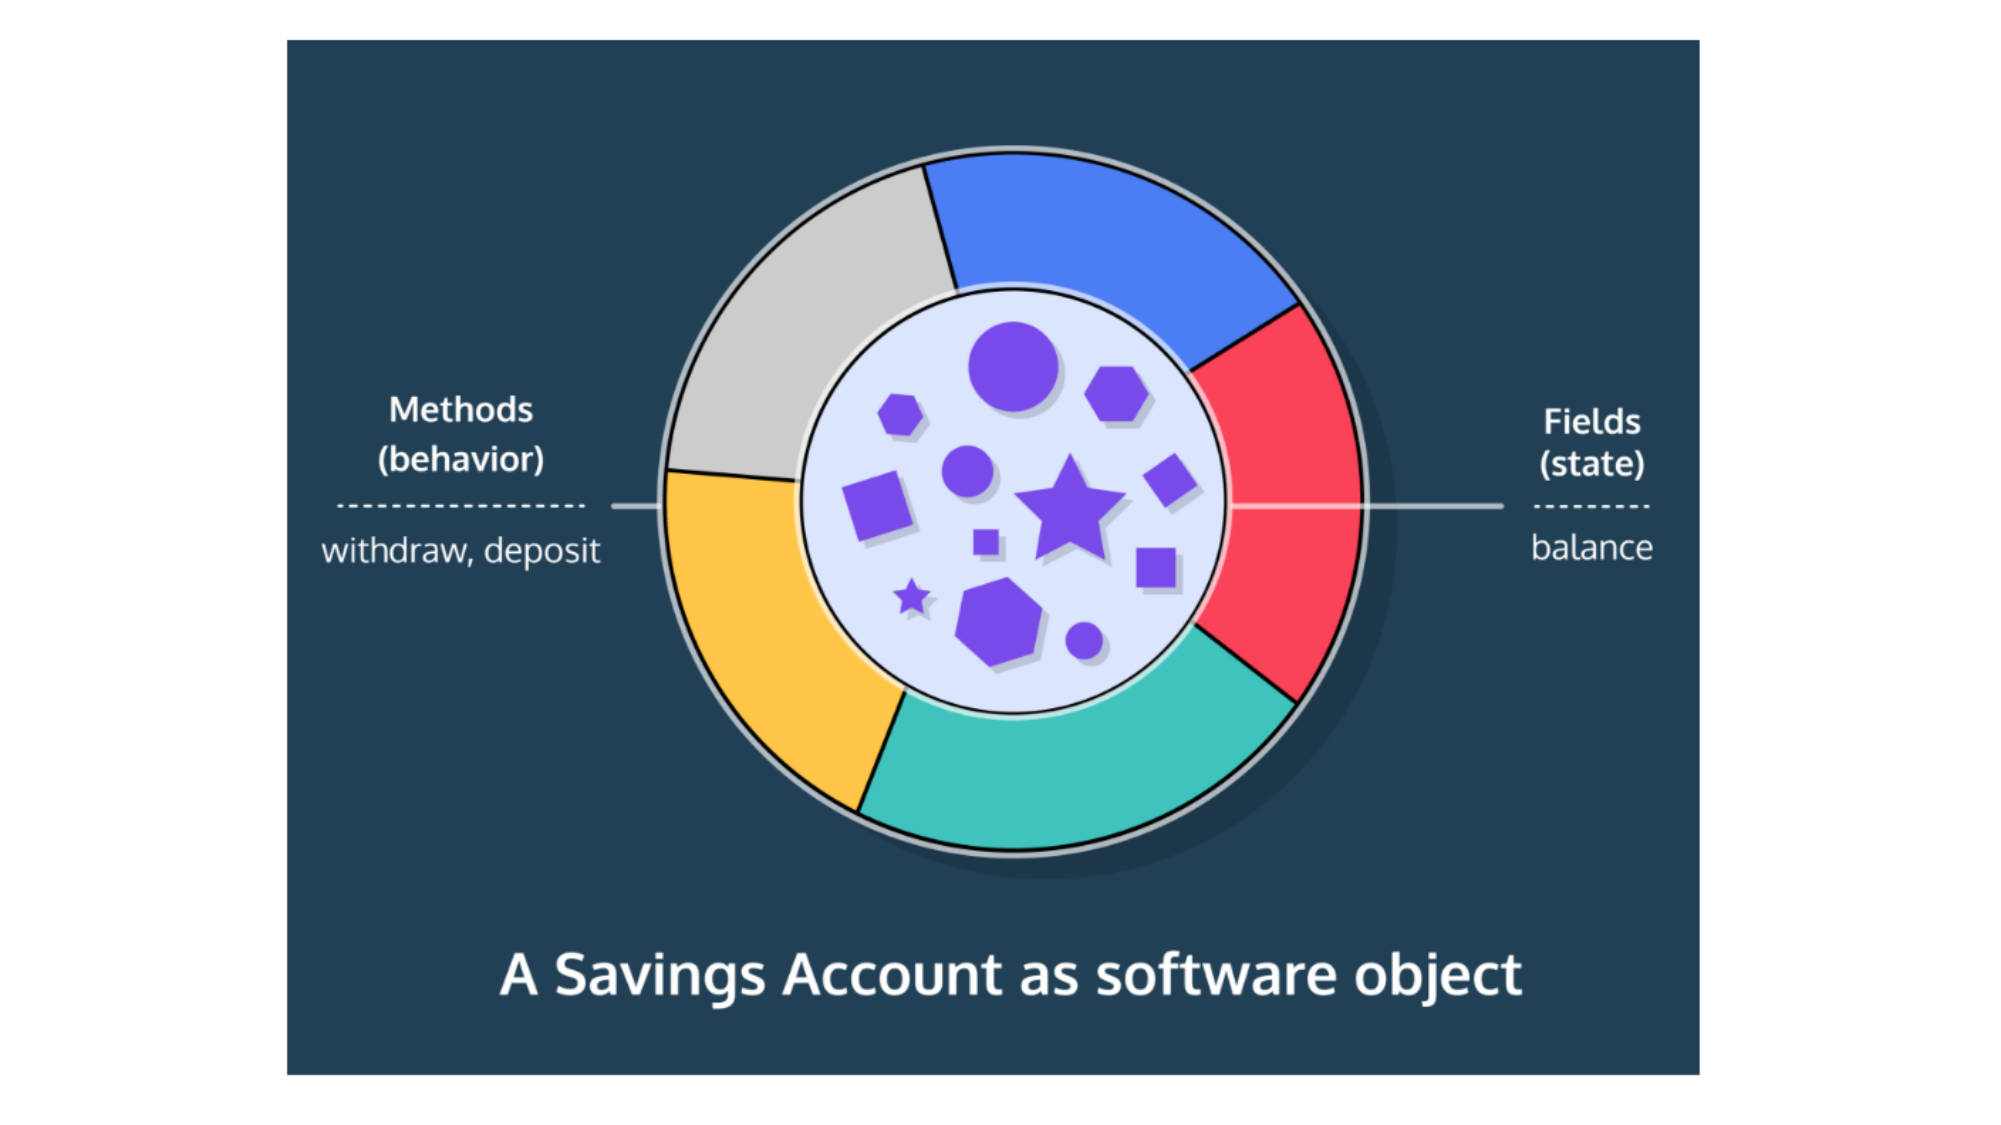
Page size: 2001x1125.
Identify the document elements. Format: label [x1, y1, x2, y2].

picture [239, 0, 1761, 1125]
